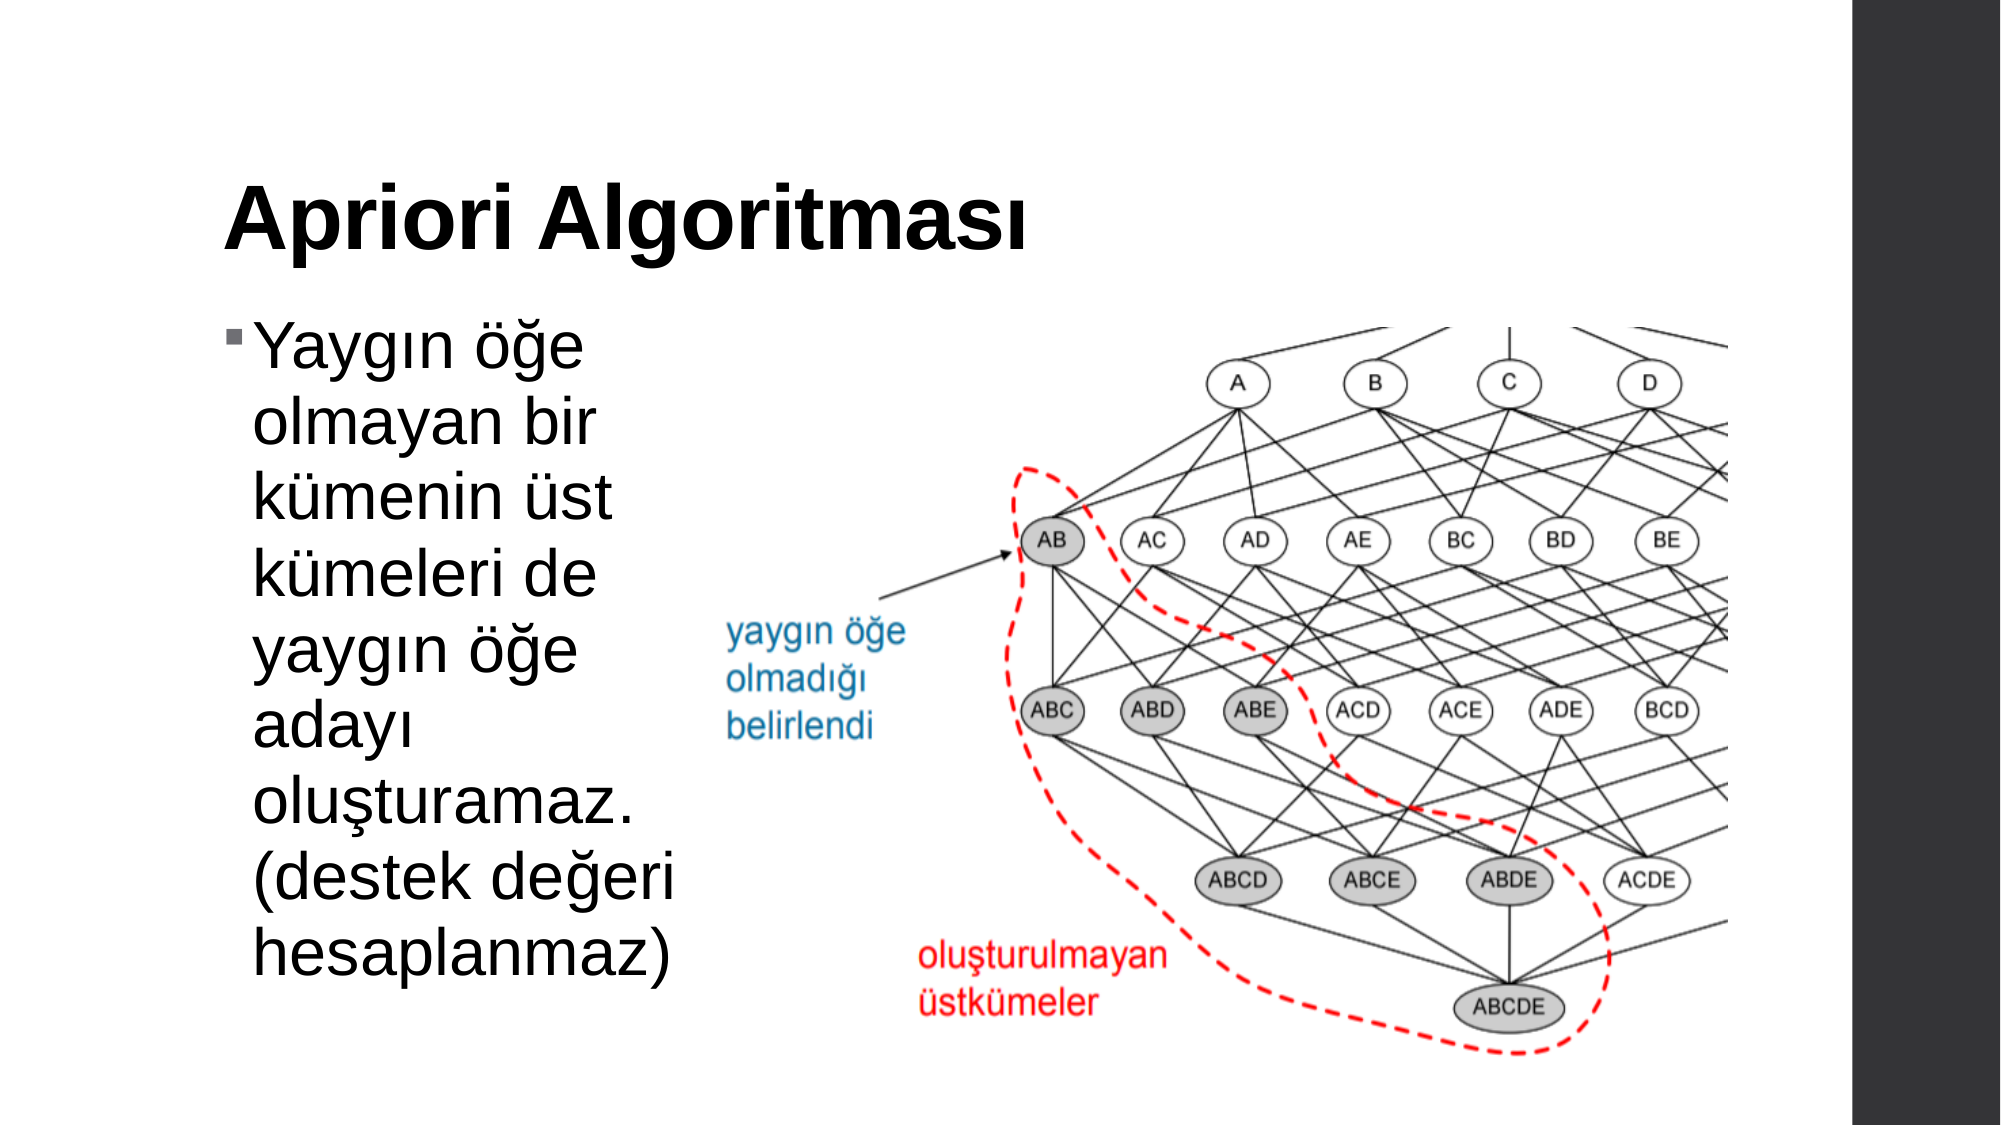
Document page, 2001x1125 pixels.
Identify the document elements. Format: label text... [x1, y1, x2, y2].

list Yaygın öğe olmayan bir kümenin üst kümeleri de yaygın öğe adayı oluşturamaz. (destek değeri hesaplanmaz) [206, 299, 705, 1065]
picture [705, 327, 1728, 1066]
title Apriori Algoritması [206, 60, 1797, 278]
